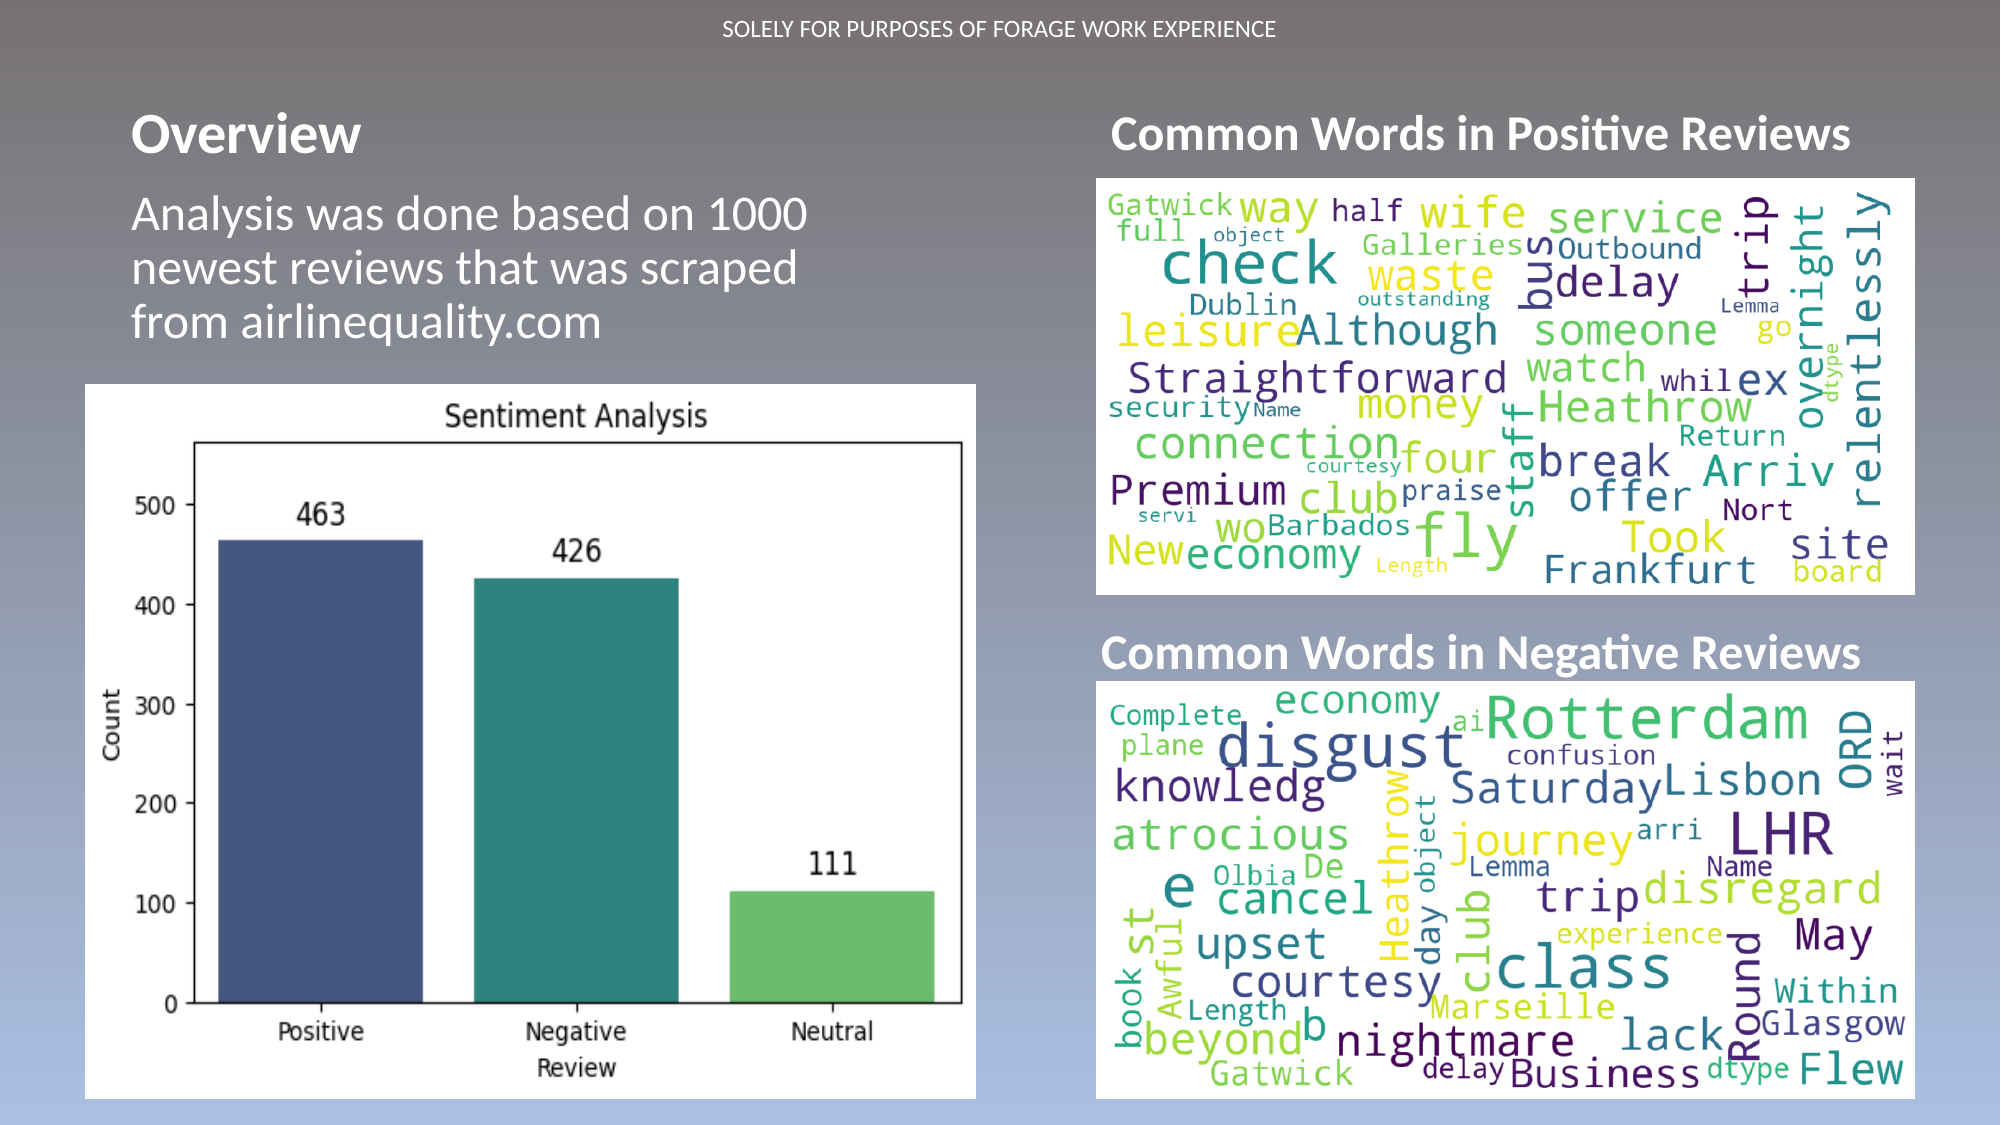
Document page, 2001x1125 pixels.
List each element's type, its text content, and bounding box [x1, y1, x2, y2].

list Overview Analysis was done based on 1000 newest reviews that was scraped from airlinequality.com [116, 96, 922, 384]
picture [1096, 681, 1915, 1099]
picture [85, 384, 976, 1099]
text_box Common Words in Positive Reviews [1078, 99, 1884, 249]
text_box Common Words in Negative Reviews [1078, 618, 1884, 768]
picture [1096, 178, 1915, 595]
